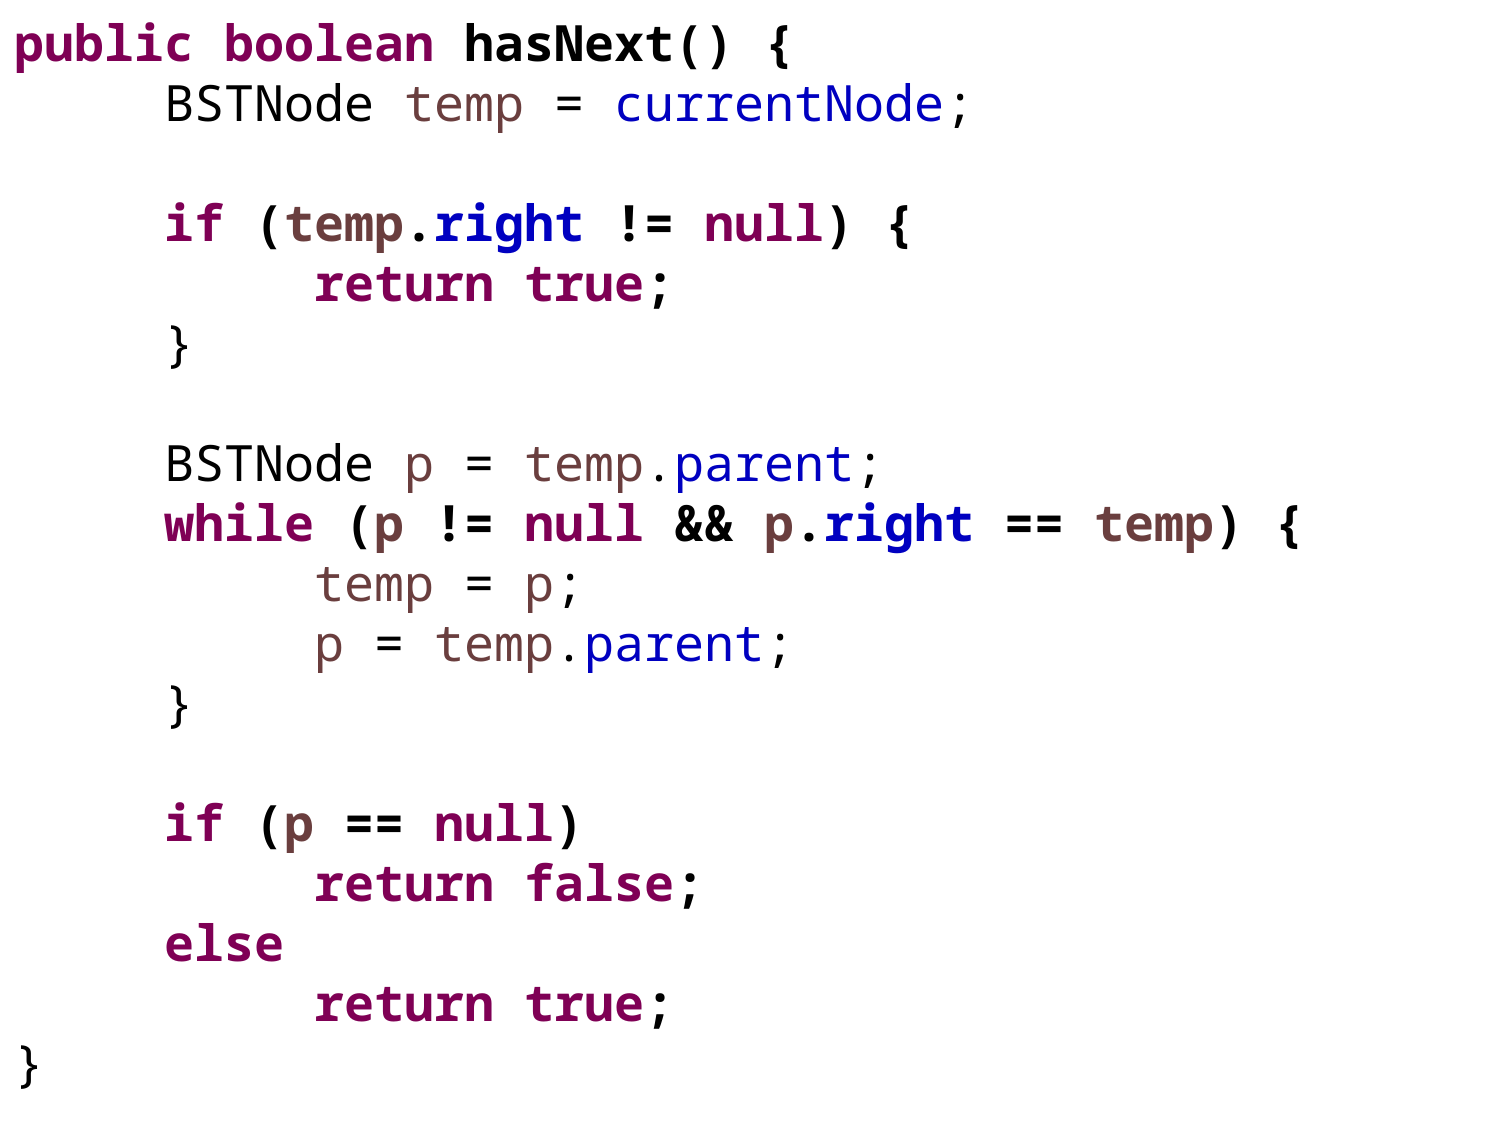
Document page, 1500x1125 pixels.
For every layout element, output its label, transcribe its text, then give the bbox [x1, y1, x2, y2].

text_box public boolean hasNext() { BSTNode temp = currentNode; if (temp.right != null) { return true; } BSTNode p = temp.parent; while (p != null && p.right == temp) { temp = p; p = temp.parent; } if (p == null) return false; else return true; } [0, 3, 1500, 1099]
